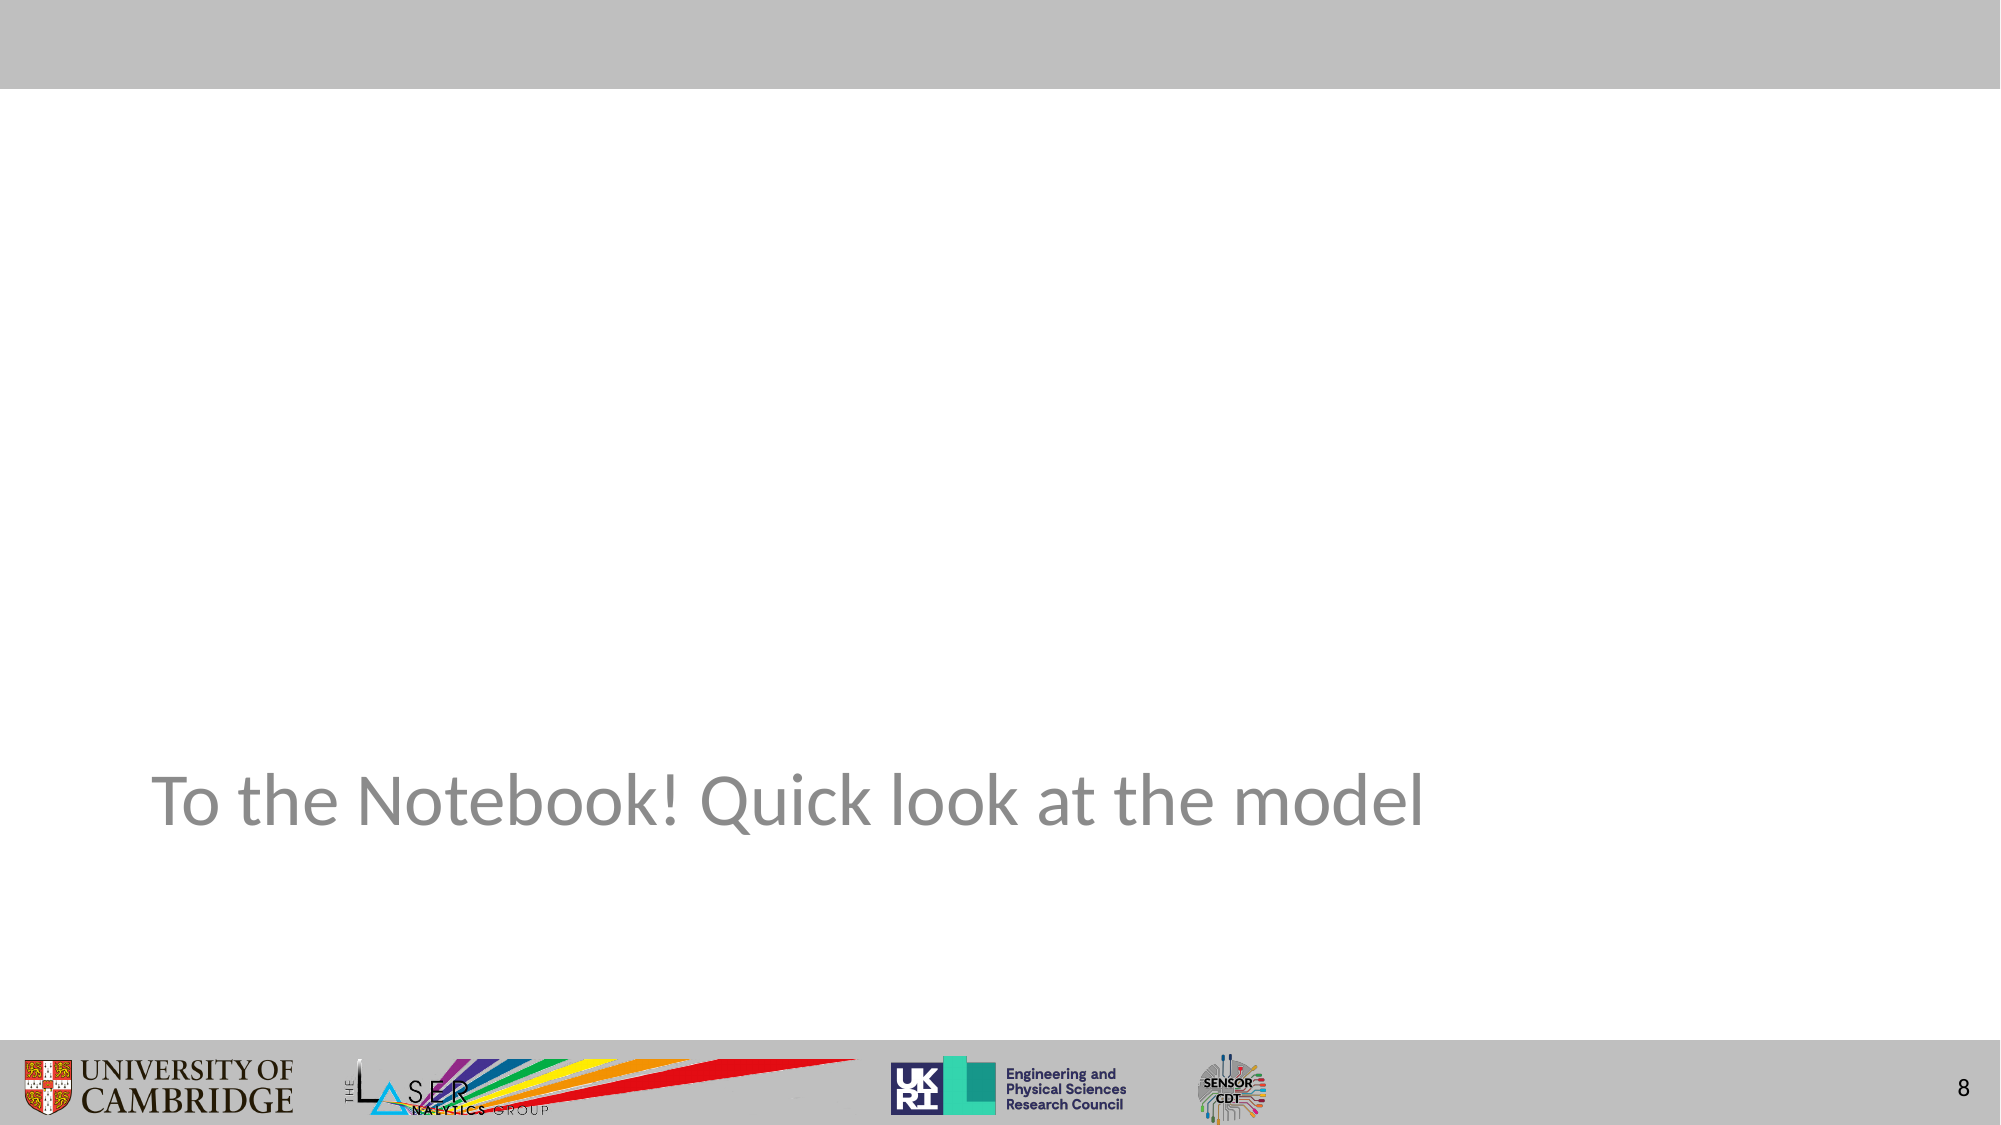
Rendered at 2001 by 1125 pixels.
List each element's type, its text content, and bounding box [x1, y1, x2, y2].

list To the Notebook! Quick look at the model [136, 752, 1862, 999]
picture [1198, 1054, 1266, 1125]
picture [891, 1056, 1126, 1115]
slide_number 8 [1535, 1056, 1986, 1117]
picture [344, 1059, 862, 1115]
